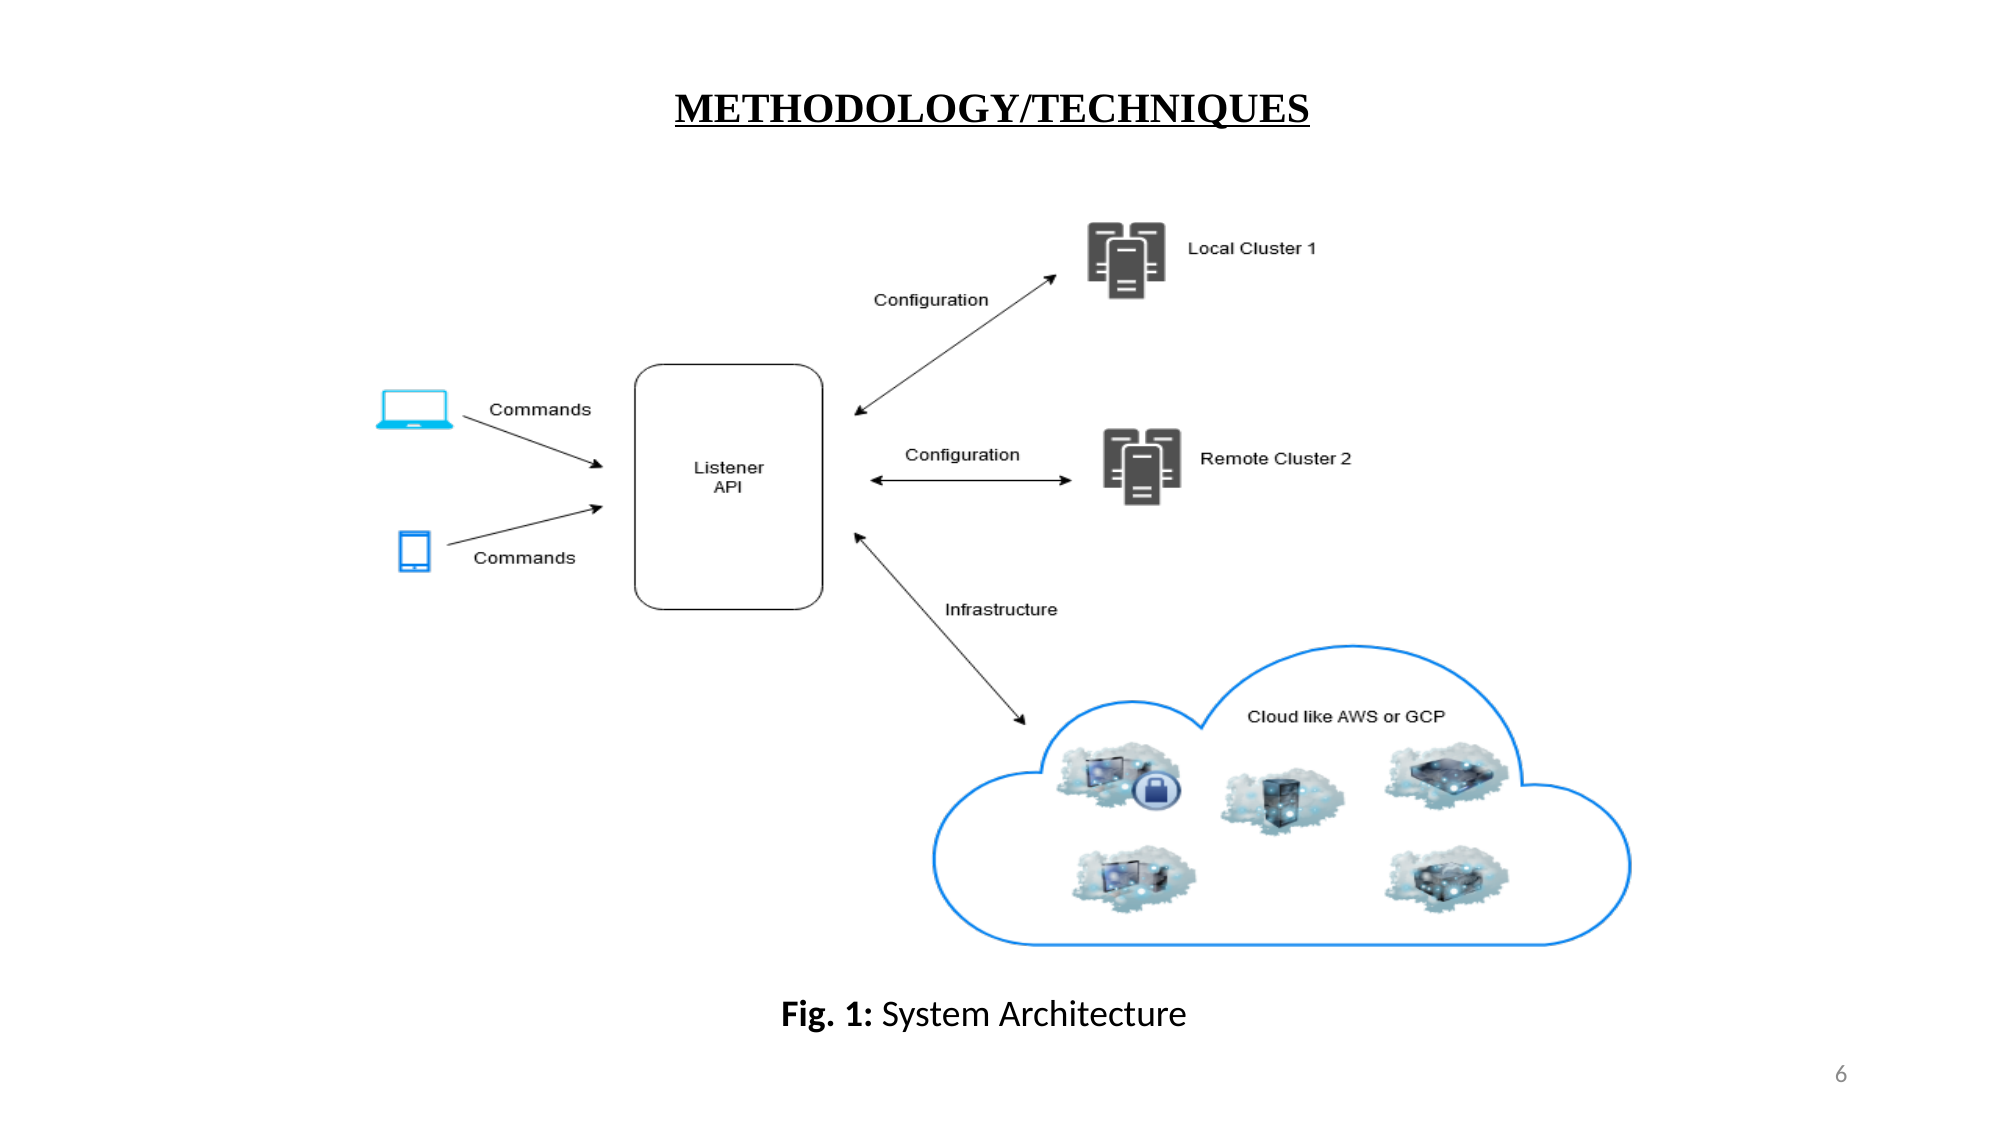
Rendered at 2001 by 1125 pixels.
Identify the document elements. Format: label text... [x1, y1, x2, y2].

picture [374, 222, 1638, 947]
slide_number 6 [1412, 1042, 1863, 1103]
text_box METHODOLOGY/TECHNIQUES [122, 69, 1851, 280]
text_box Fig. 1: System Architecture [766, 982, 1246, 1042]
